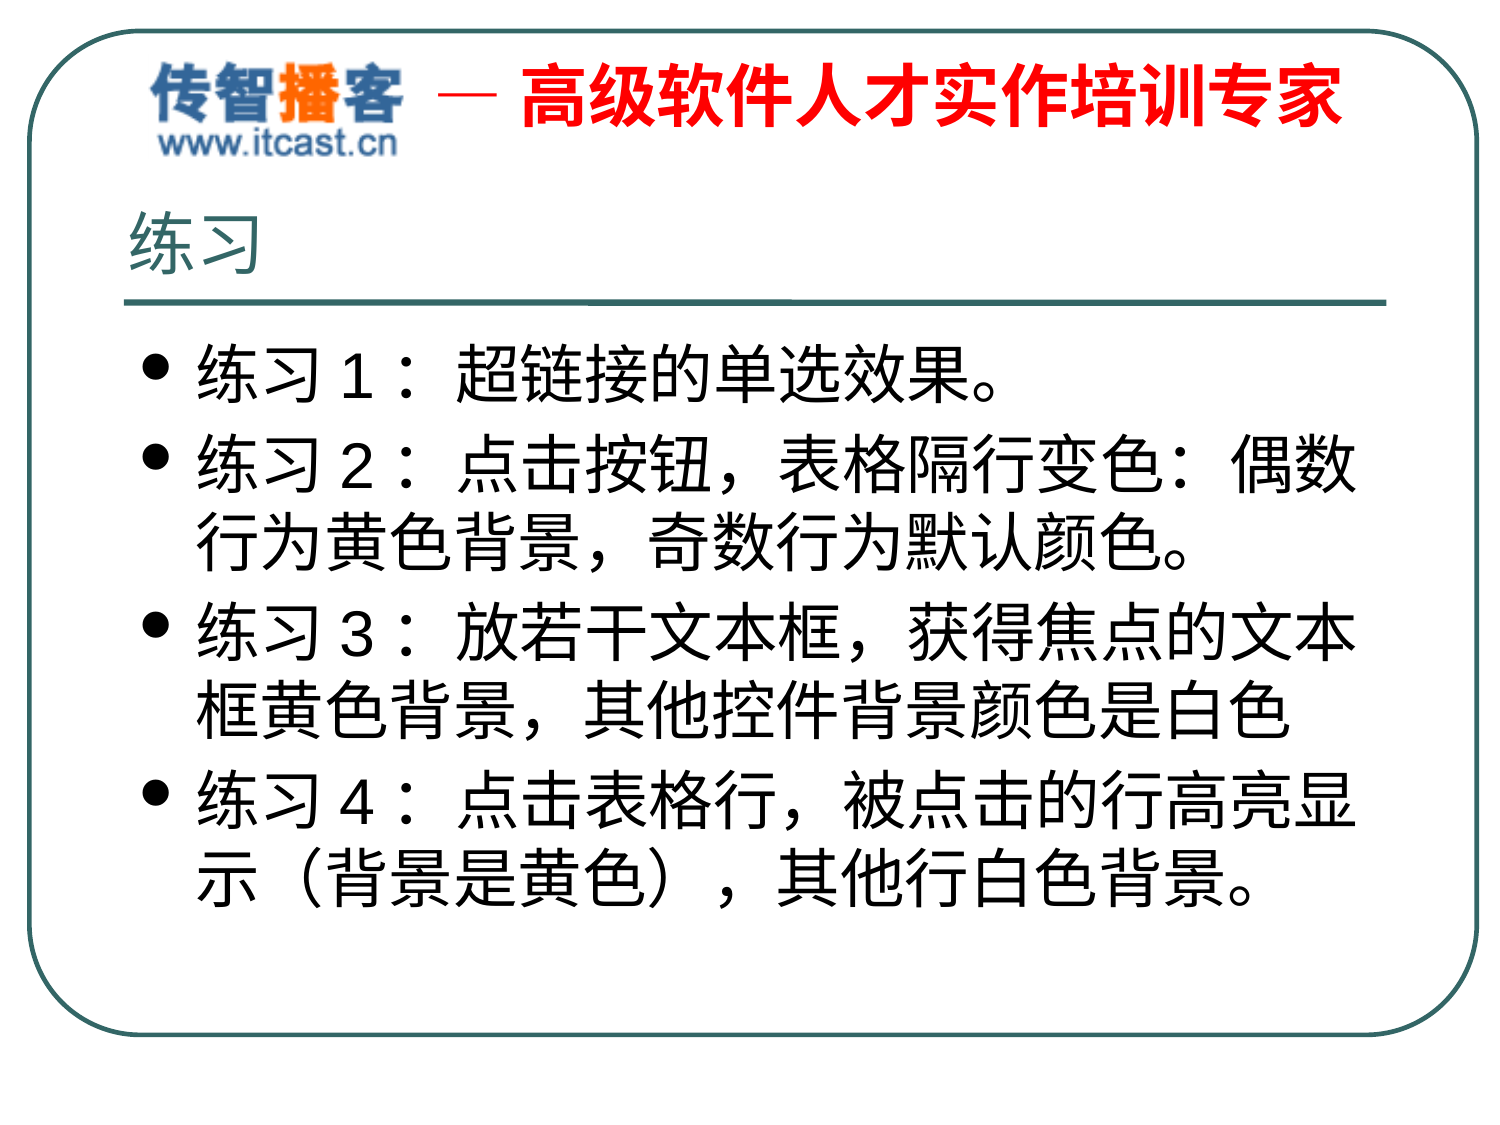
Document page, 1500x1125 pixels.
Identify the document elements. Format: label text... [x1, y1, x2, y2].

title 练习 [111, 54, 1375, 292]
list 练习1：超链接的单选效果。 练习2：点击按钮，表格隔行变色：偶数行为黄色背景，奇数行为默认颜色。 练习3：放若干文本框，获得焦点的文本框黄色背景，其他控件背景颜色是白色 练习4：点击表格行，被点击的行高亮显示（背景是黄色），其他行白色背景。 [123, 326, 1387, 999]
